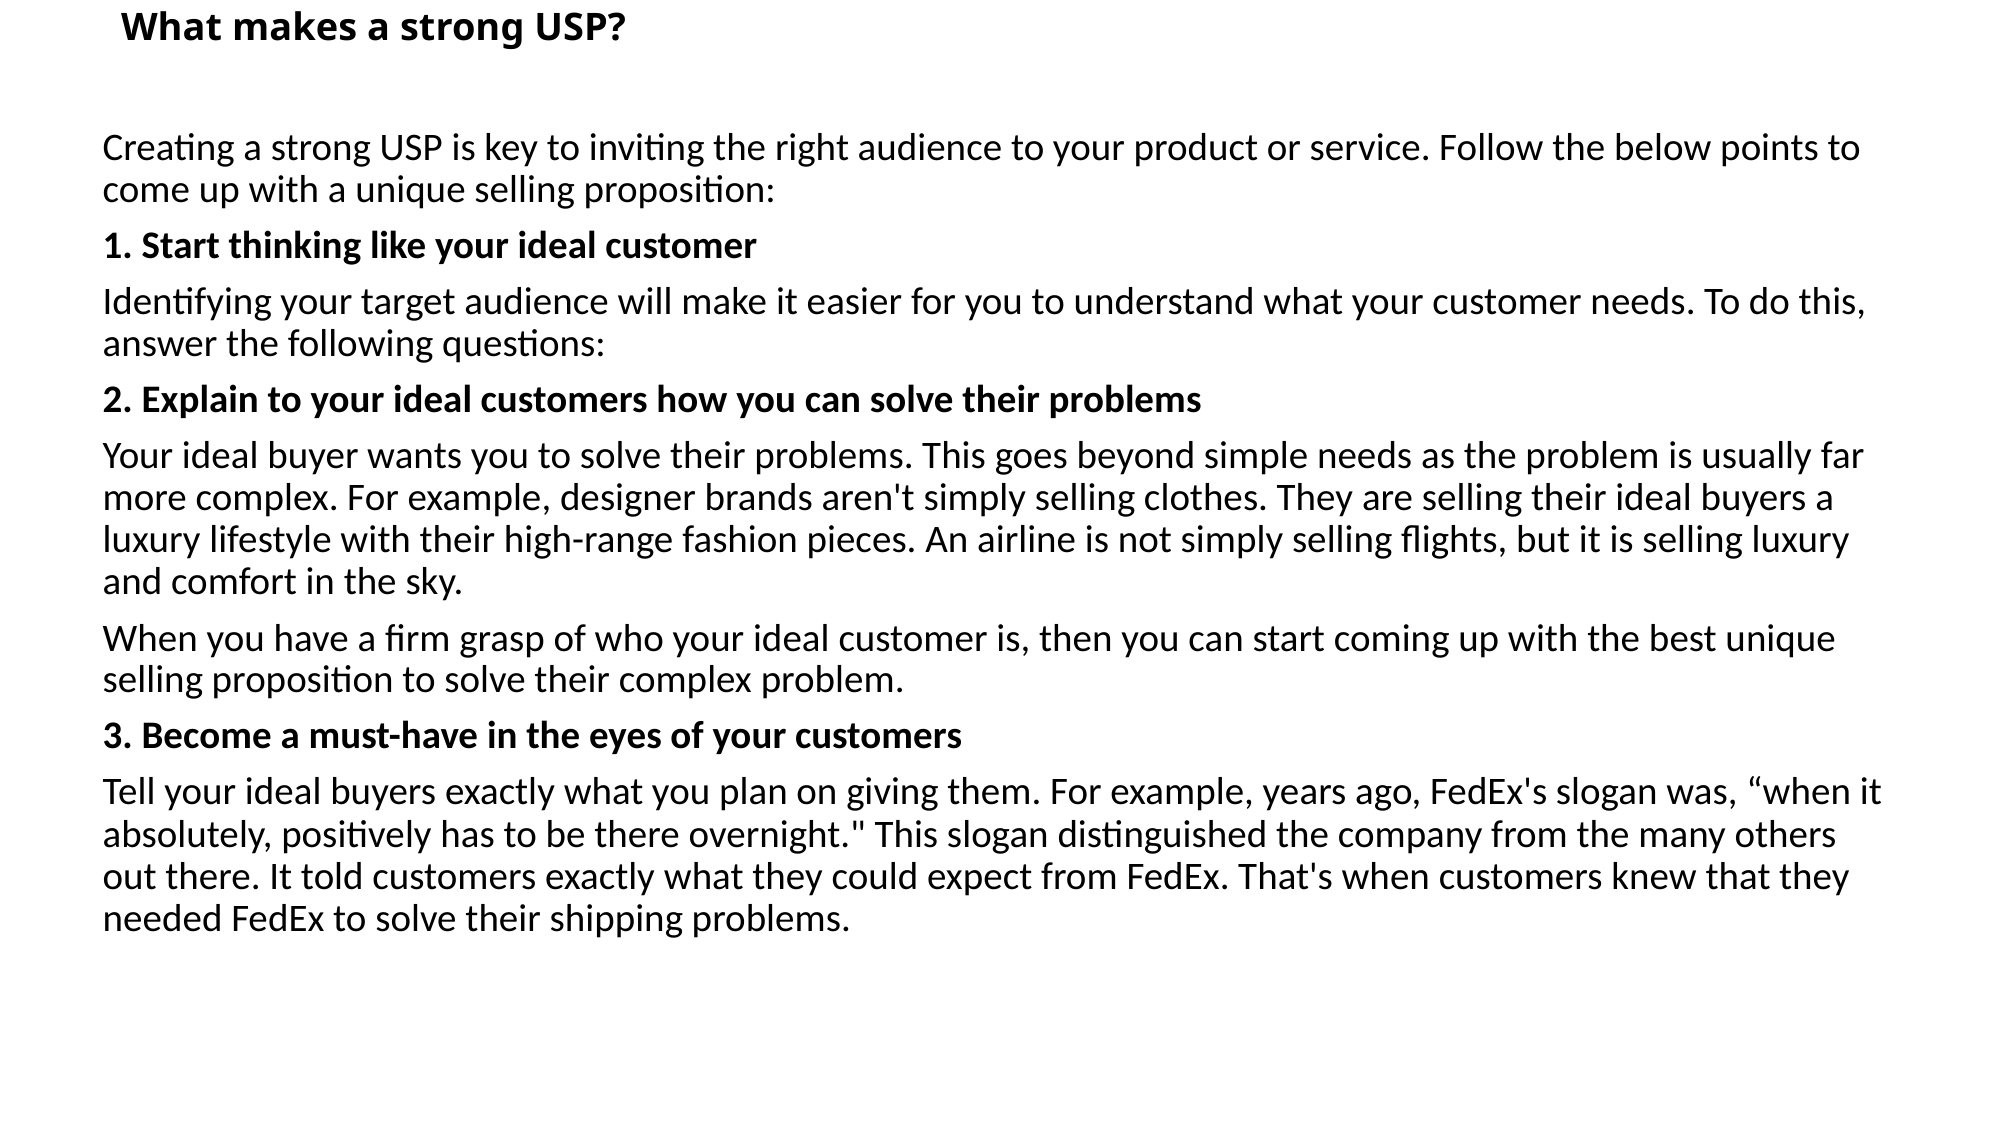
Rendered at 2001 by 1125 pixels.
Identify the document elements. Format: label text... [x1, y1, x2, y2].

title What makes a strong USP? [106, 0, 1649, 119]
list Creating a strong USP is key to inviting the right audience to your product or service. Follow the below points to come up with a unique selling proposition: 1. Start thinking like your ideal customer Identifying your target audience will make it easier for you to understand what your customer needs. To do this, answer the following questions: 2. Explain to your ideal customers how you can solve their problems Your ideal buyer wants you to solve their problems. This goes beyond simple needs as the problem is usually far more complex. For example, designer brands aren't simply selling clothes. They are selling their ideal buyers a luxury lifestyle with their high-range fashion pieces. An airline is not simply selling flights, but it is selling luxury and comfort in the sky. When you have a firm grasp of who your ideal customer is, then you can start coming up with the best unique selling proposition to solve their complex problem. 3. Become a must-have in the eyes of your customers Tell your ideal buyers exactly what you plan on giving them. For example, years ago, FedEx's slogan was, “when it absolutely, positively has to be there overnight." This slogan distinguished the company from the many others out there. It told customers exactly what they could expect from FedEx. That's when customers knew that they needed FedEx to solve their shipping problems. [87, 119, 1913, 951]
